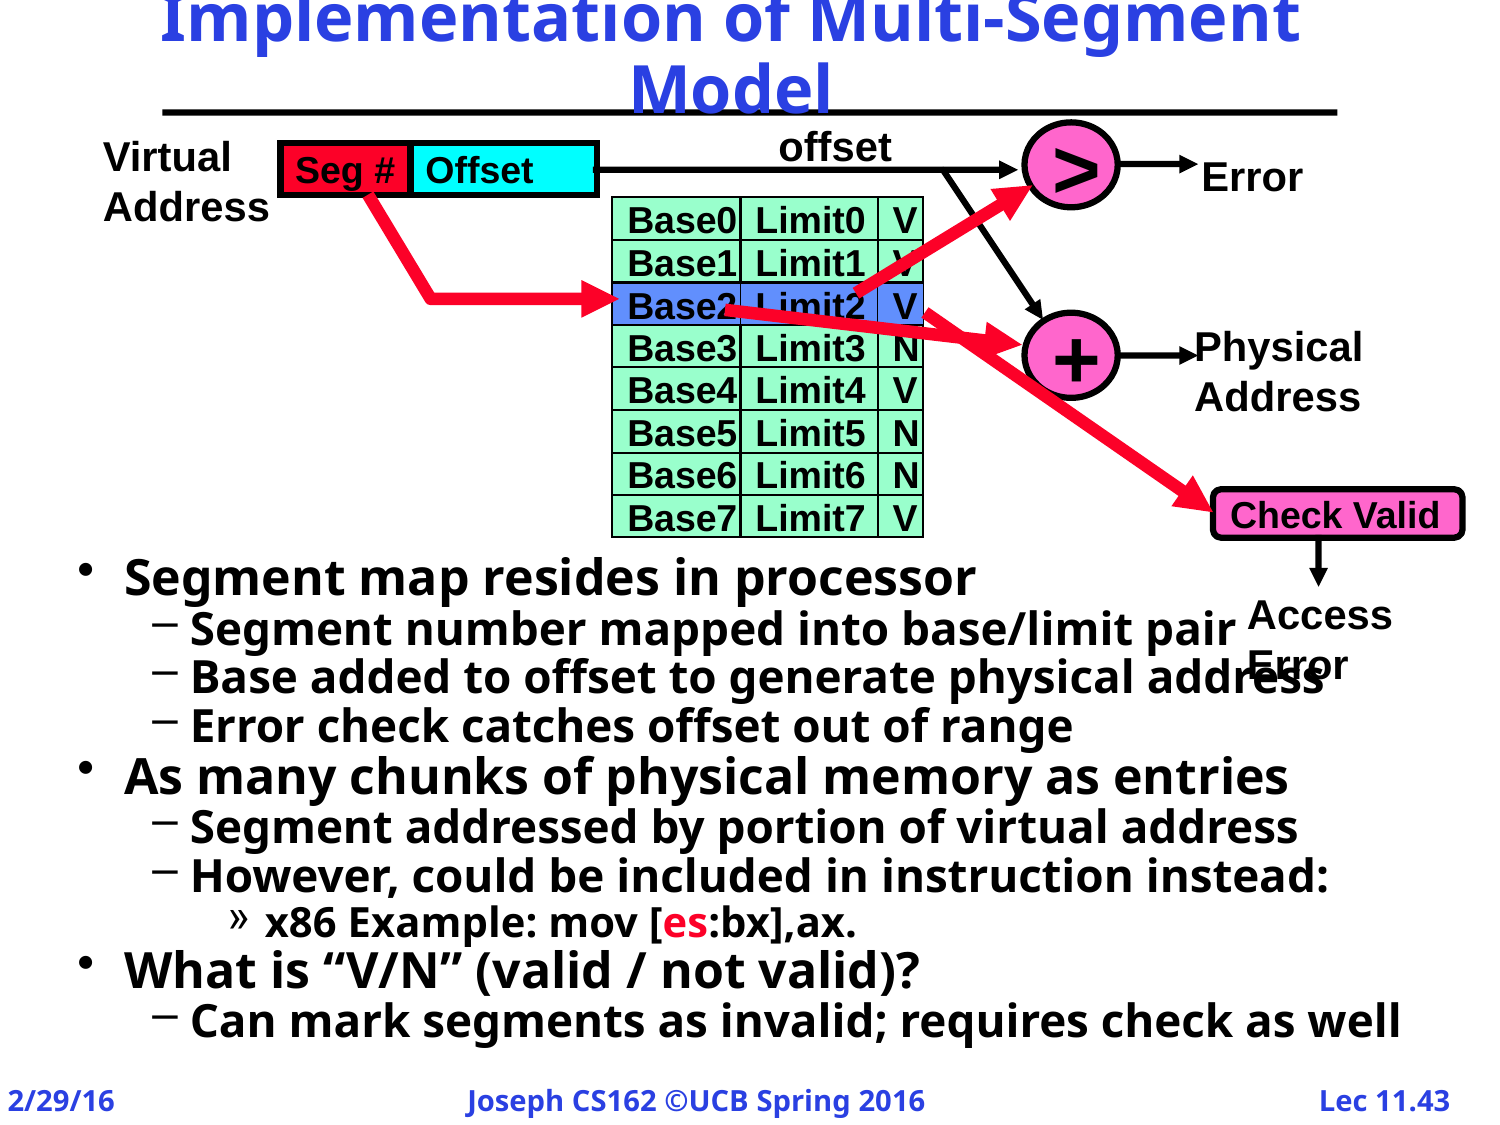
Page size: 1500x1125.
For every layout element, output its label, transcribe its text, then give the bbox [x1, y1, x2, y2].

list Segment map resides in processor Segment number mapped into base/limit pair Base added to offset to generate physical address Error check catches offset out of range As many chunks of physical memory as entries Segment addressed by portion of virtual address However, could be included in instruction instead: x86 Example: mov [es:bx],ax. What is “V/N” (valid / not valid)? Can mark segments as invalid; requires check as well [62, 549, 1450, 1075]
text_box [924, 312, 1463, 697]
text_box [855, 122, 1320, 294]
text_box [399, 248, 587, 299]
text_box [612, 437, 919, 538]
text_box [592, 169, 1381, 429]
title Implementation of Multi-Segment Model [62, 12, 1400, 100]
text_box offset [763, 112, 908, 168]
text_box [87, 122, 598, 239]
